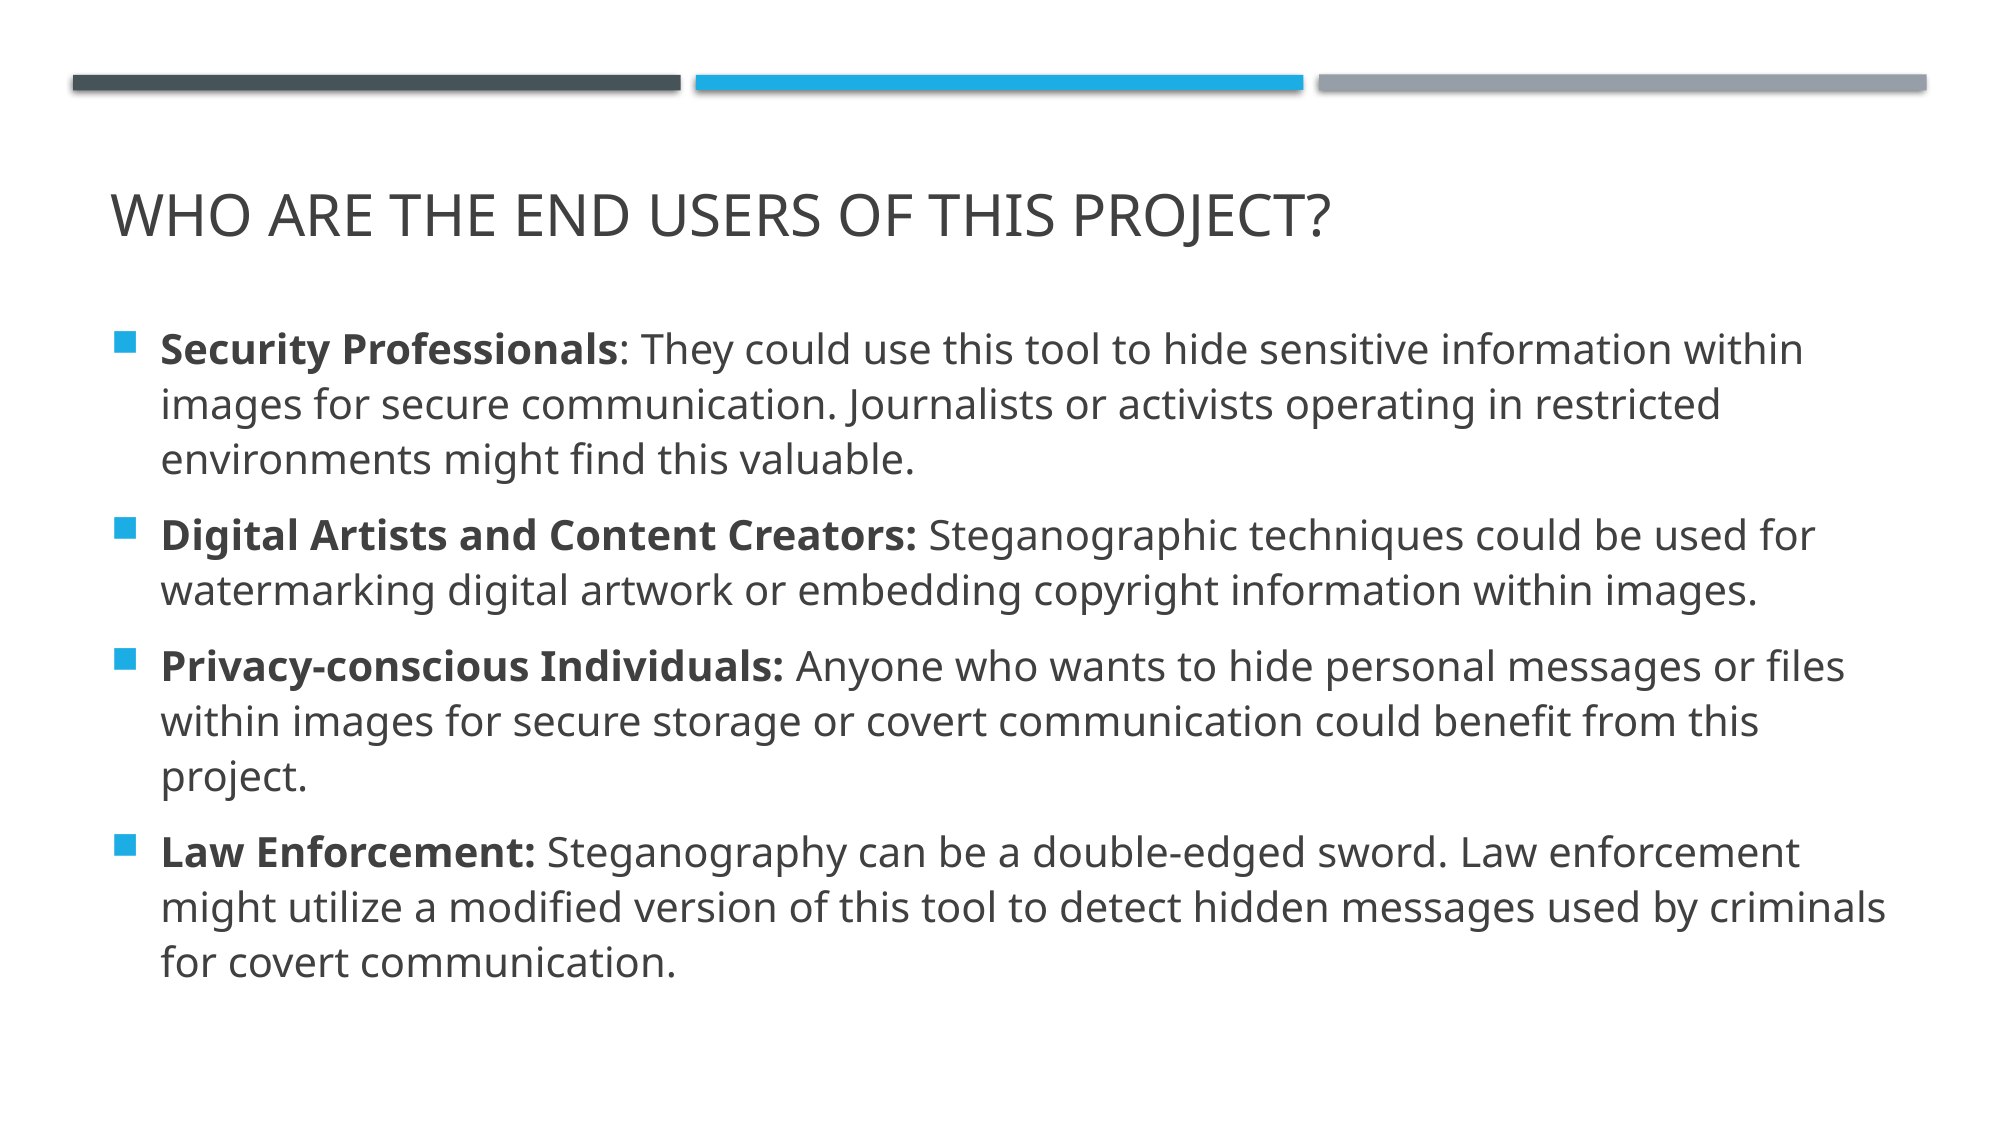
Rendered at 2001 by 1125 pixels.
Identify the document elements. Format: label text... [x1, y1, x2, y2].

title WHO ARE THE END USERS of this project? [95, 115, 1905, 310]
list Security Professionals: They could use this tool to hide sensitive information within images for secure communication. Journalists or activists operating in restricted environments might find this valuable. Digital Artists and Content Creators: Steganographic techniques could be used for watermarking digital artwork or embedding copyright information within images. Privacy-conscious Individuals: Anyone who wants to hide personal messages or files within images for secure storage or covert communication could benefit from this project. Law Enforcement: Steganography can be a double-edged sword. Law enforcement might utilize a modified version of this tool to detect hidden messages used by criminals for covert communication. [95, 310, 1905, 1044]
